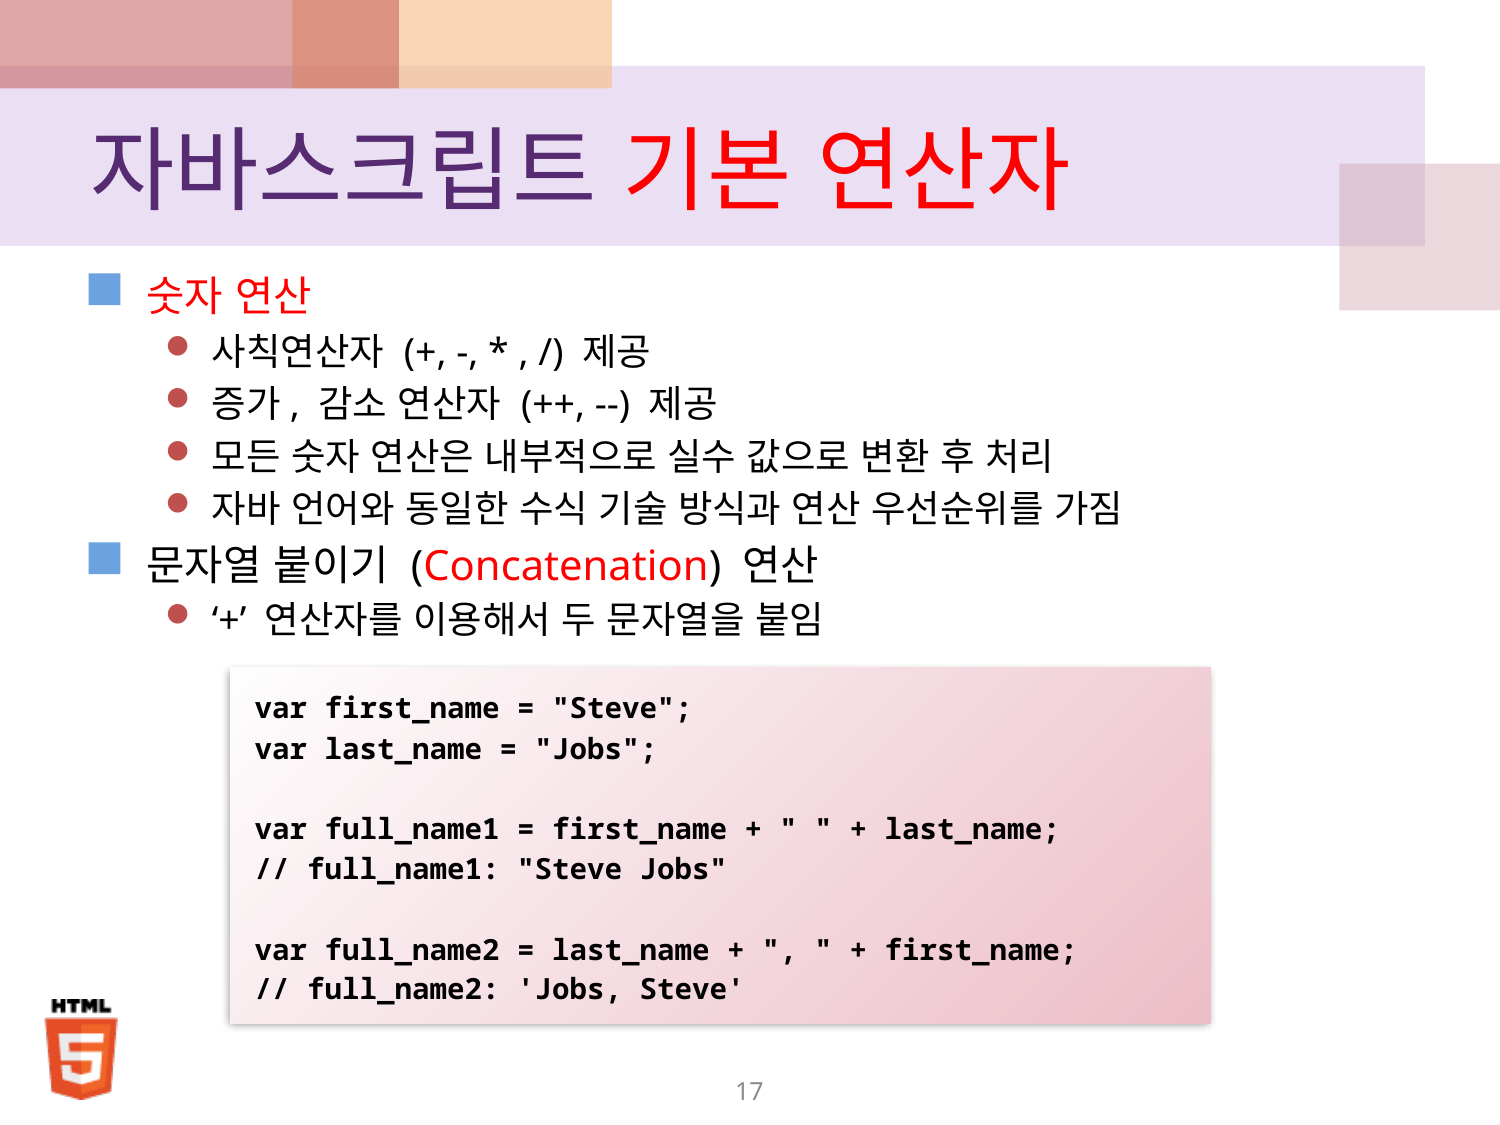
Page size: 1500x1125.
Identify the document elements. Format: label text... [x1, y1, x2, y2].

slide_number 17 [574, 1072, 925, 1113]
list 숫자 연산 사칙연산자 (+, -, * , /) 제공 증가, 감소 연산자 (++, --) 제공 모든 숫자 연산은 내부적으로 실수 값으로 변환 후 처리 자바 언어와 동일한 수식 기술 방식과 연산 우선순위를 가짐 문자열 붙이기 (Concatenation) 연산 ‘+’ 연산자를 이용해서 두 문자열을 붙임 [75, 262, 1425, 1005]
title 자바스크립트 기본 연산자 [75, 88, 1425, 246]
text_box var first_name = "Steve"; var last_name = "Jobs"; var full_name1 = first_name + " " + last_name; // full_name1: "Steve Jobs" var full_name2 = last_name + ", " + first_name; // full_name2: 'Jobs, Steve' [229, 667, 1211, 1024]
picture [31, 999, 132, 1100]
